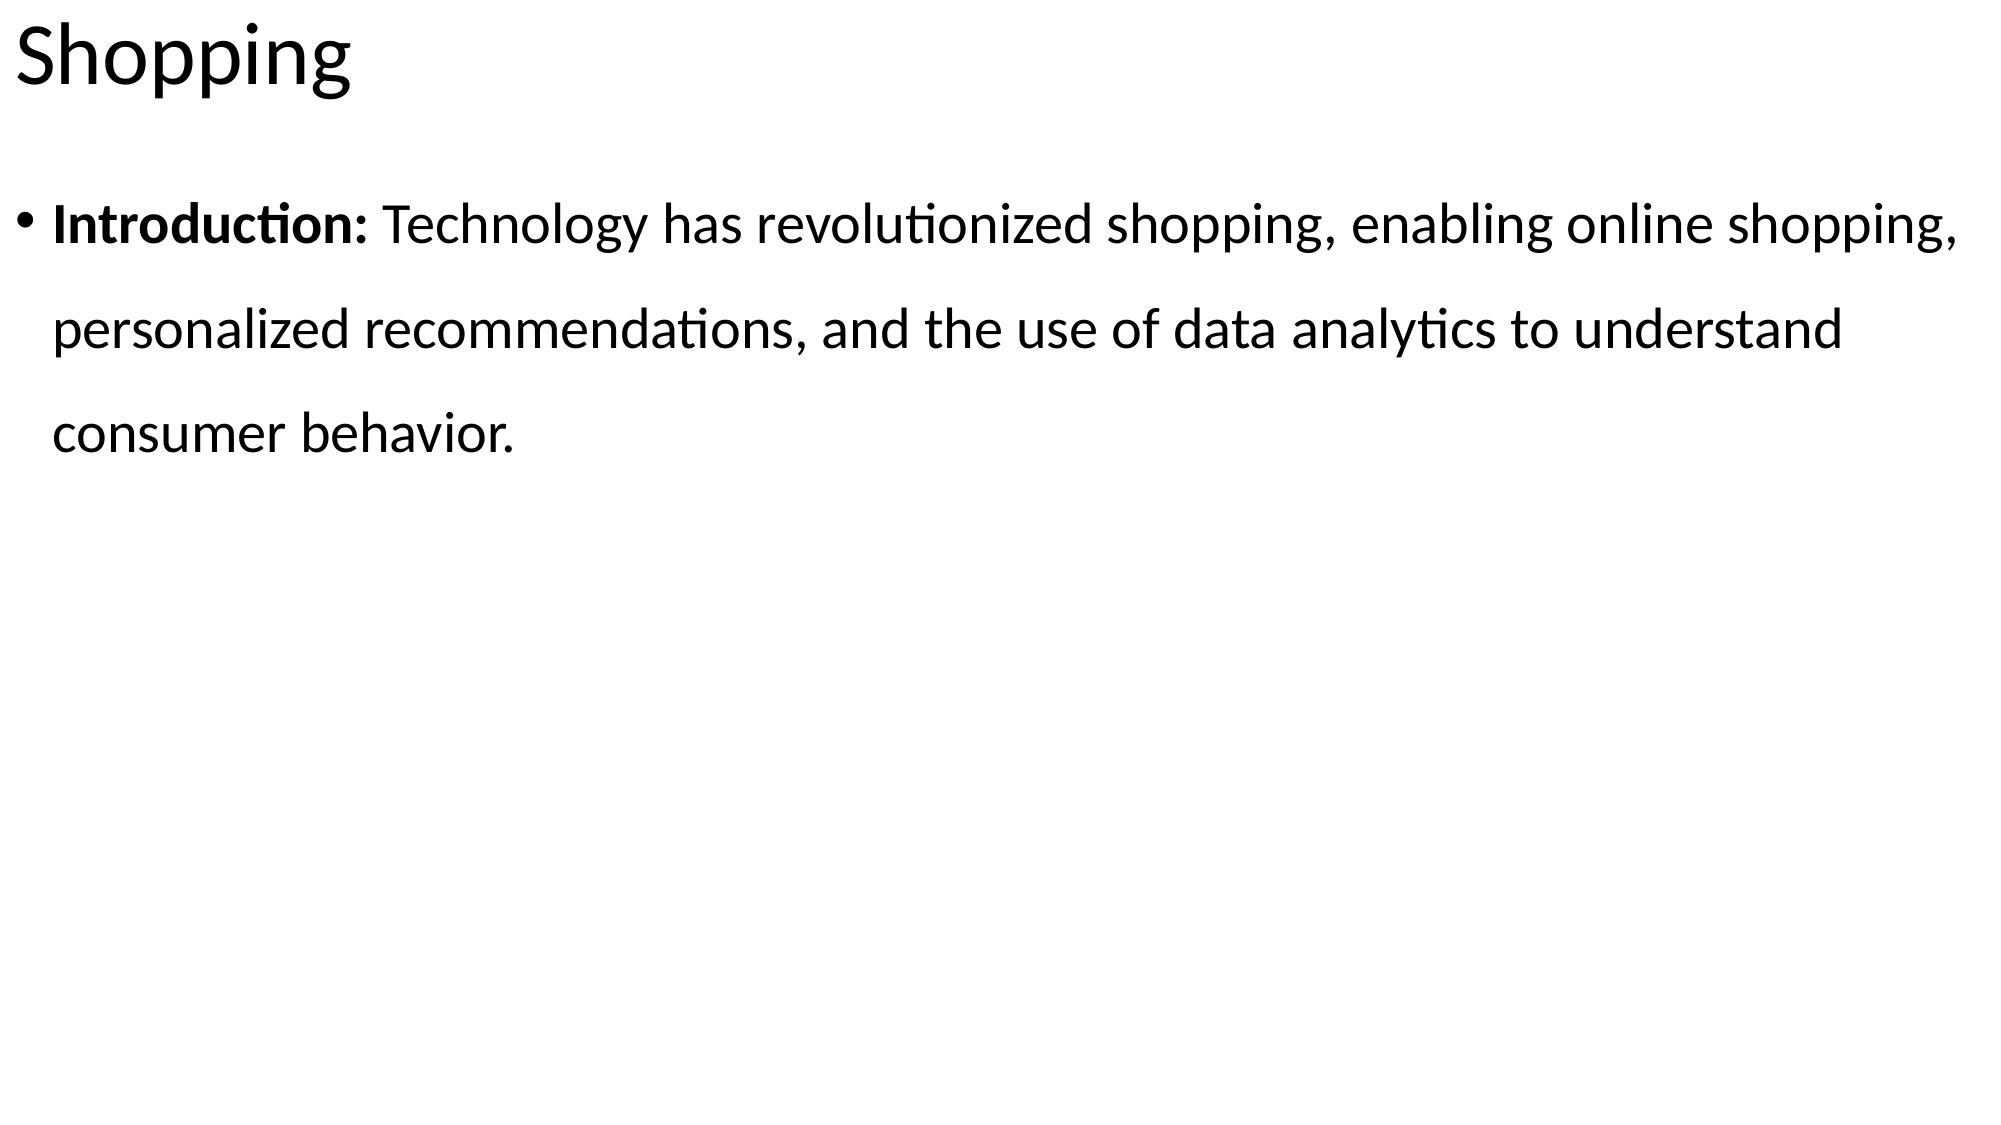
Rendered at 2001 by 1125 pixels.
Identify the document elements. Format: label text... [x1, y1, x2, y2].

title Shopping [0, 0, 2000, 112]
list Introduction: Technology has revolutionized shopping, enabling online shopping, personalized recommendations, and the use of data analytics to understand consumer behavior. [0, 142, 2000, 792]
